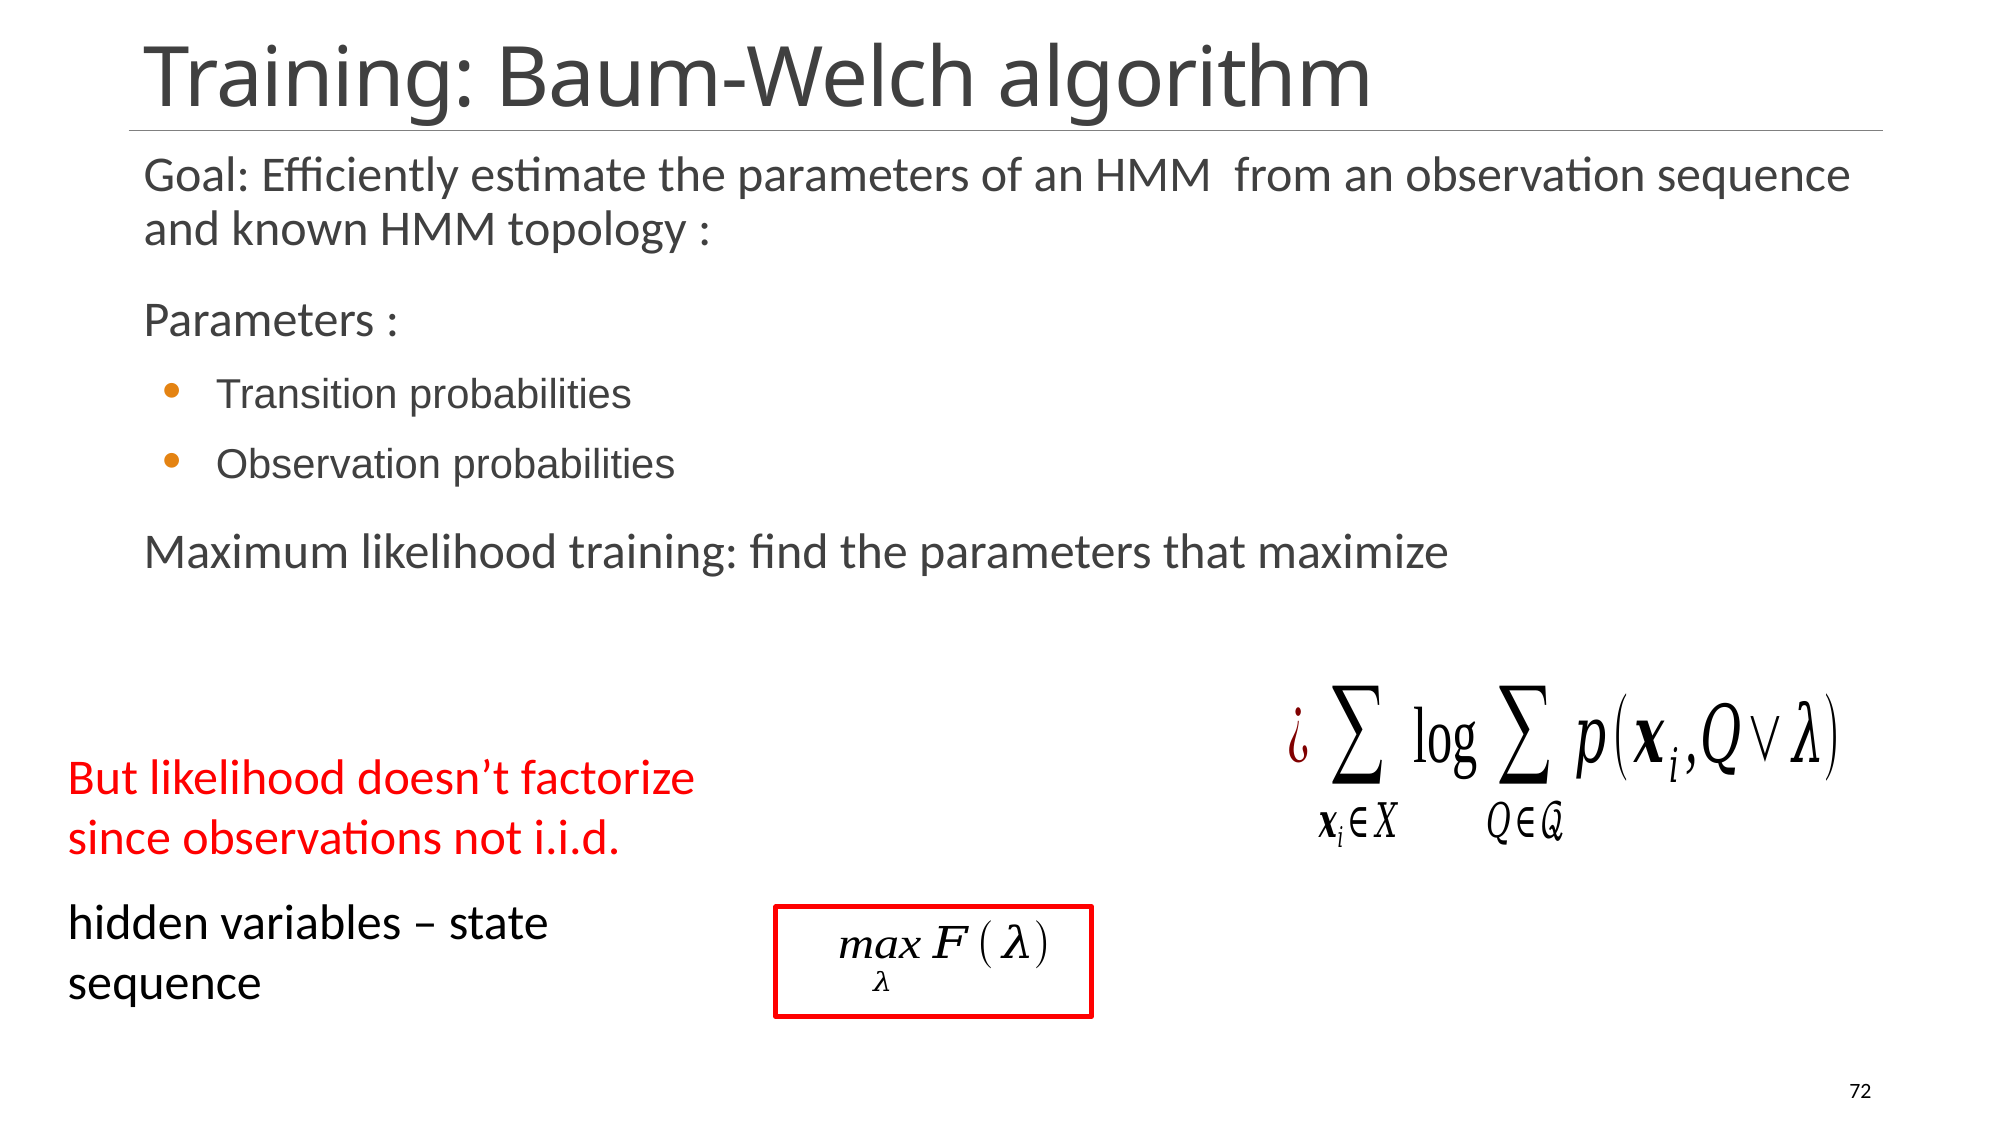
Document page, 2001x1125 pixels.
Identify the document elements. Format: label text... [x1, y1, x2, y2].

slide_number 72 [1671, 1059, 1887, 1120]
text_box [775, 906, 1093, 1018]
title Training: Baum-Welch algorithm [128, 19, 1883, 131]
